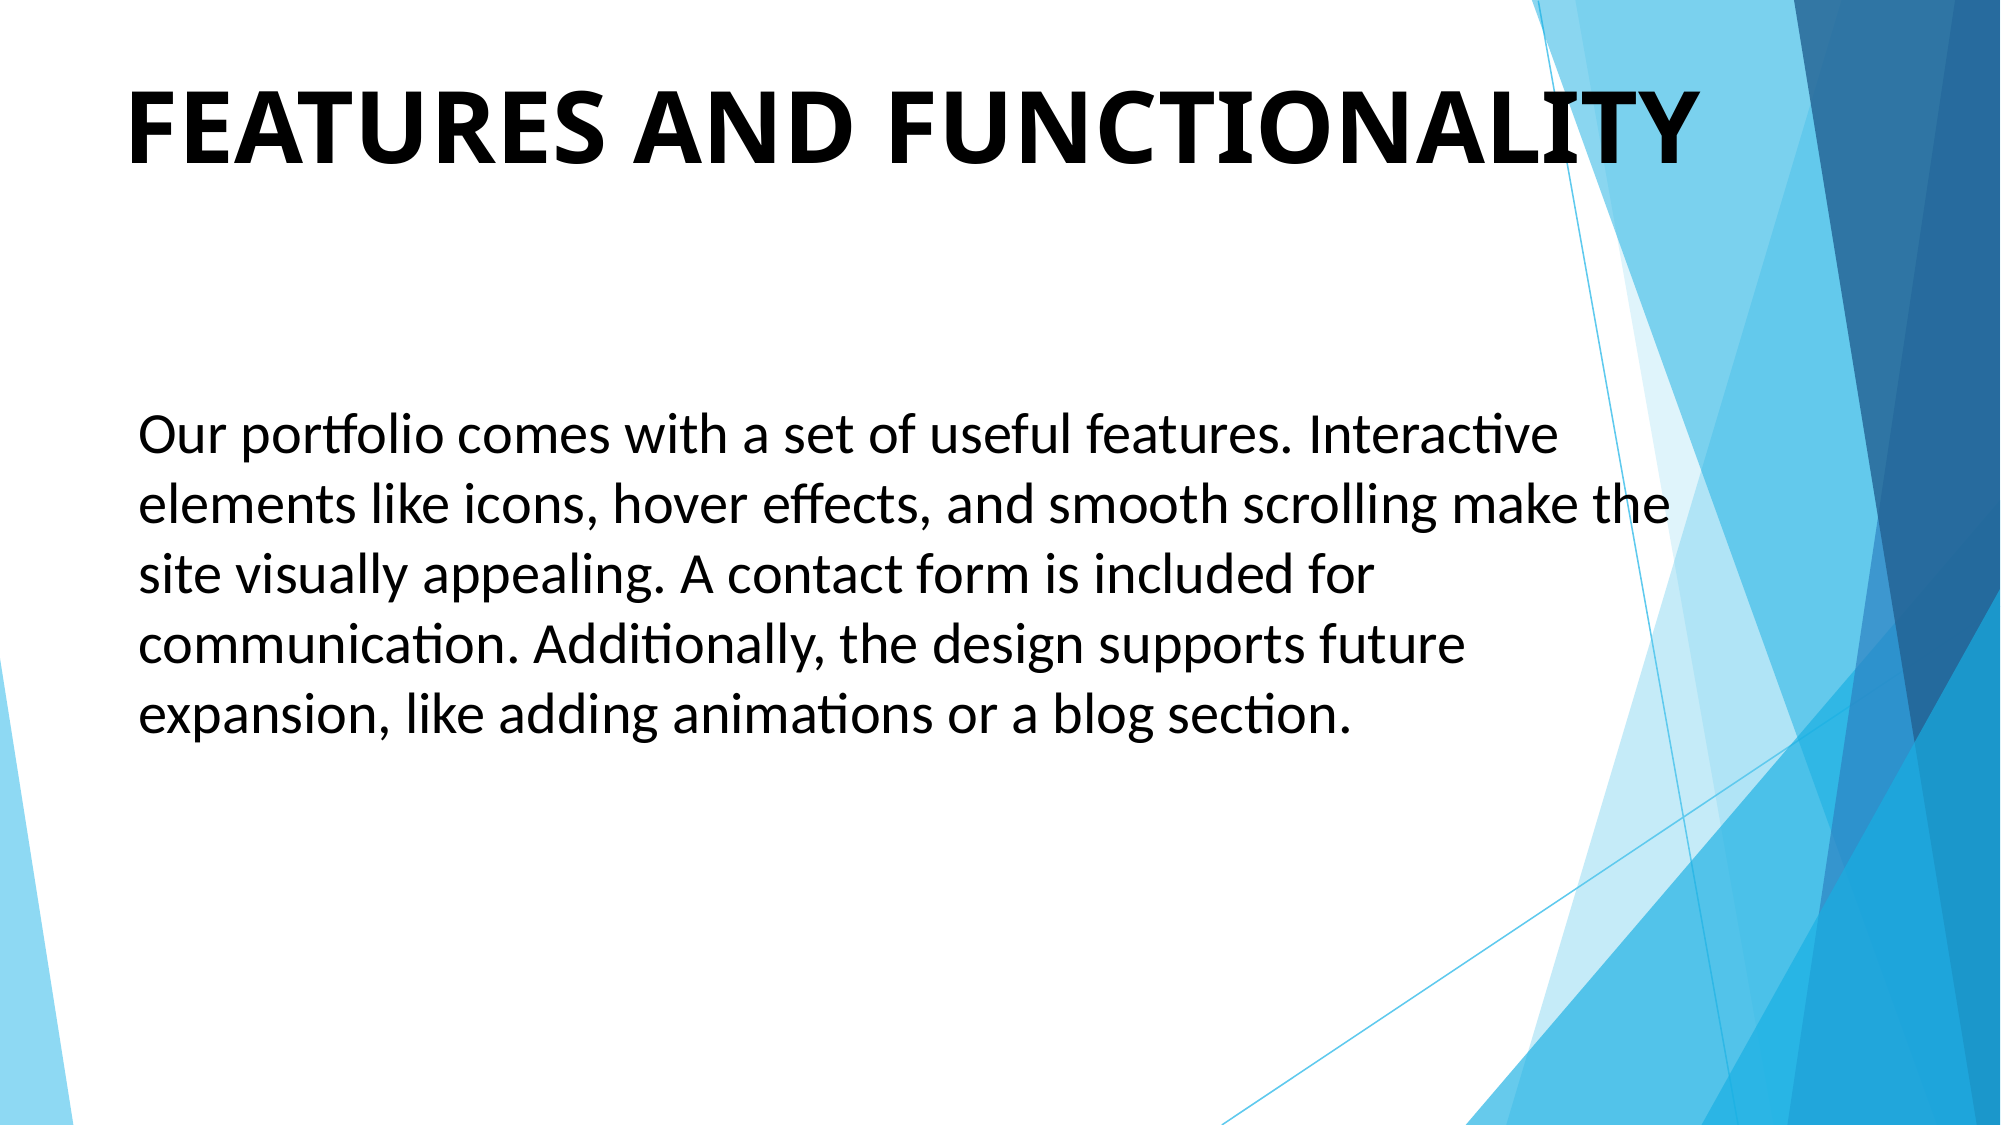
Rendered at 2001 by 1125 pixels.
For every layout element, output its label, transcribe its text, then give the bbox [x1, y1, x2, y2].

text_box Our portfolio comes with a set of useful features. Interactive elements like icons, hover effects, and smooth scrolling make the site visually appealing. A contact form is included for communication. Additionally, the design supports future expansion, like adding animations or a blog section. [123, 247, 1738, 753]
title FEATURES AND FUNCTIONALITY [123, 63, 1877, 182]
